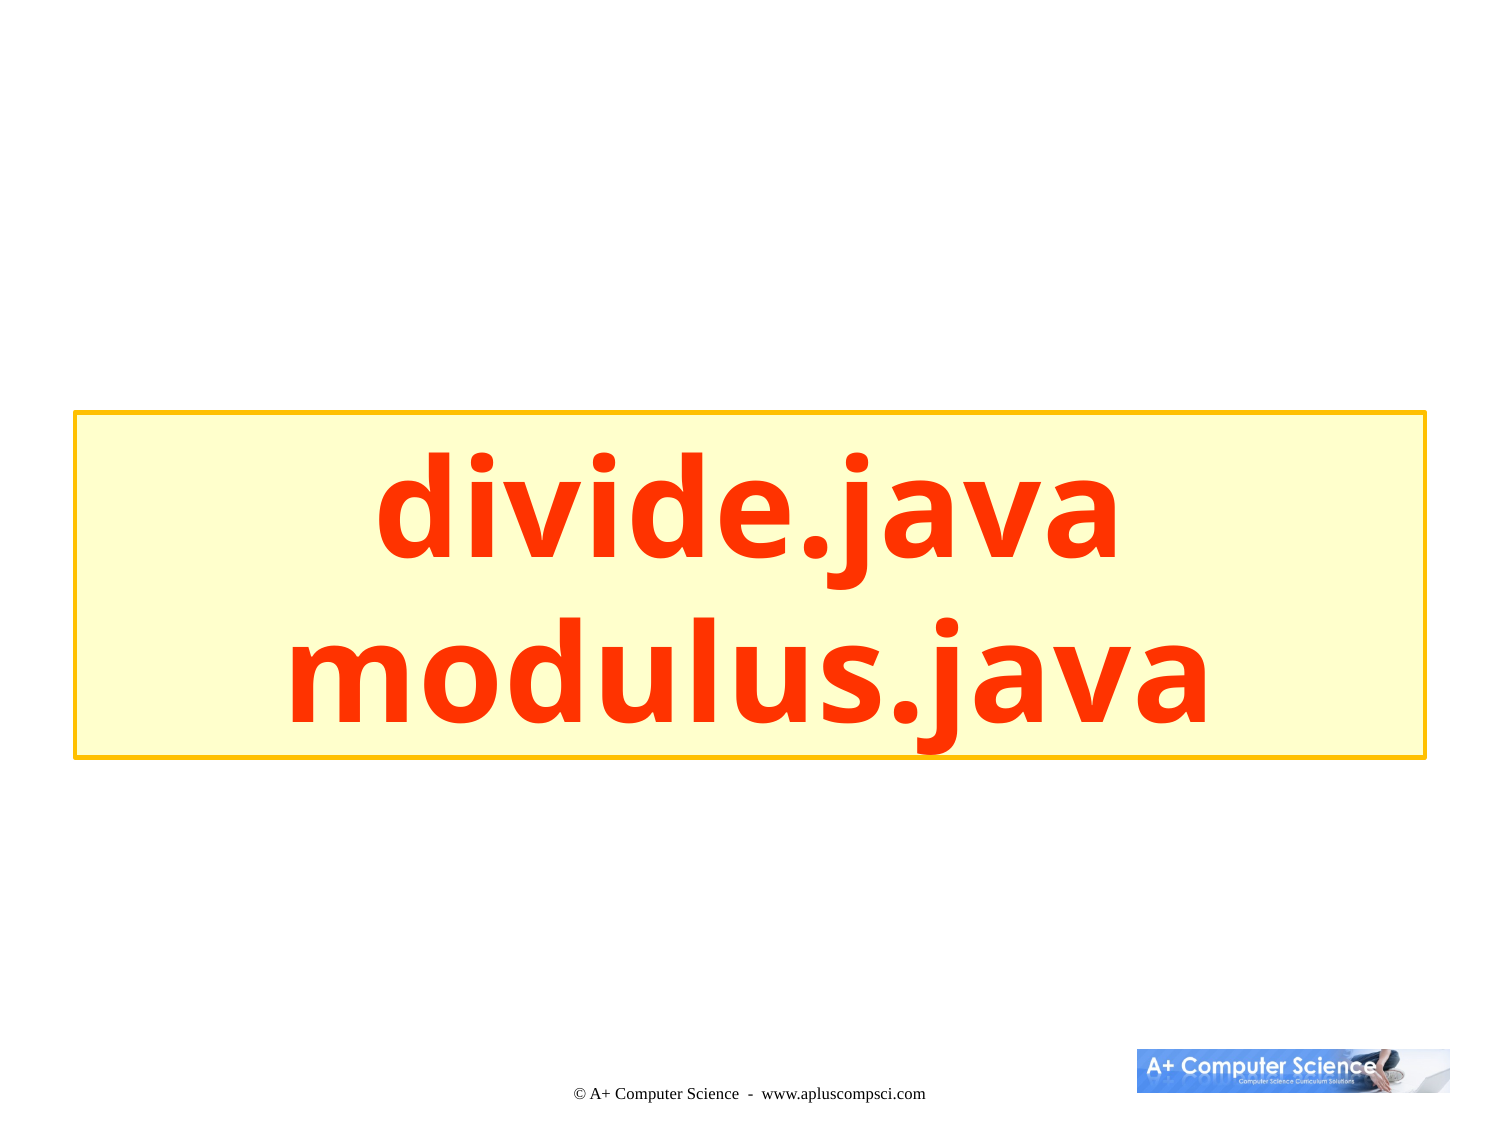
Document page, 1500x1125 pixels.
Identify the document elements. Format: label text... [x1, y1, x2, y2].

text_box divide.java modulus.java [74, 412, 1425, 758]
picture [1137, 1049, 1450, 1093]
footer © A+ Computer Science - www.apluscompsci.com [512, 1024, 988, 1101]
